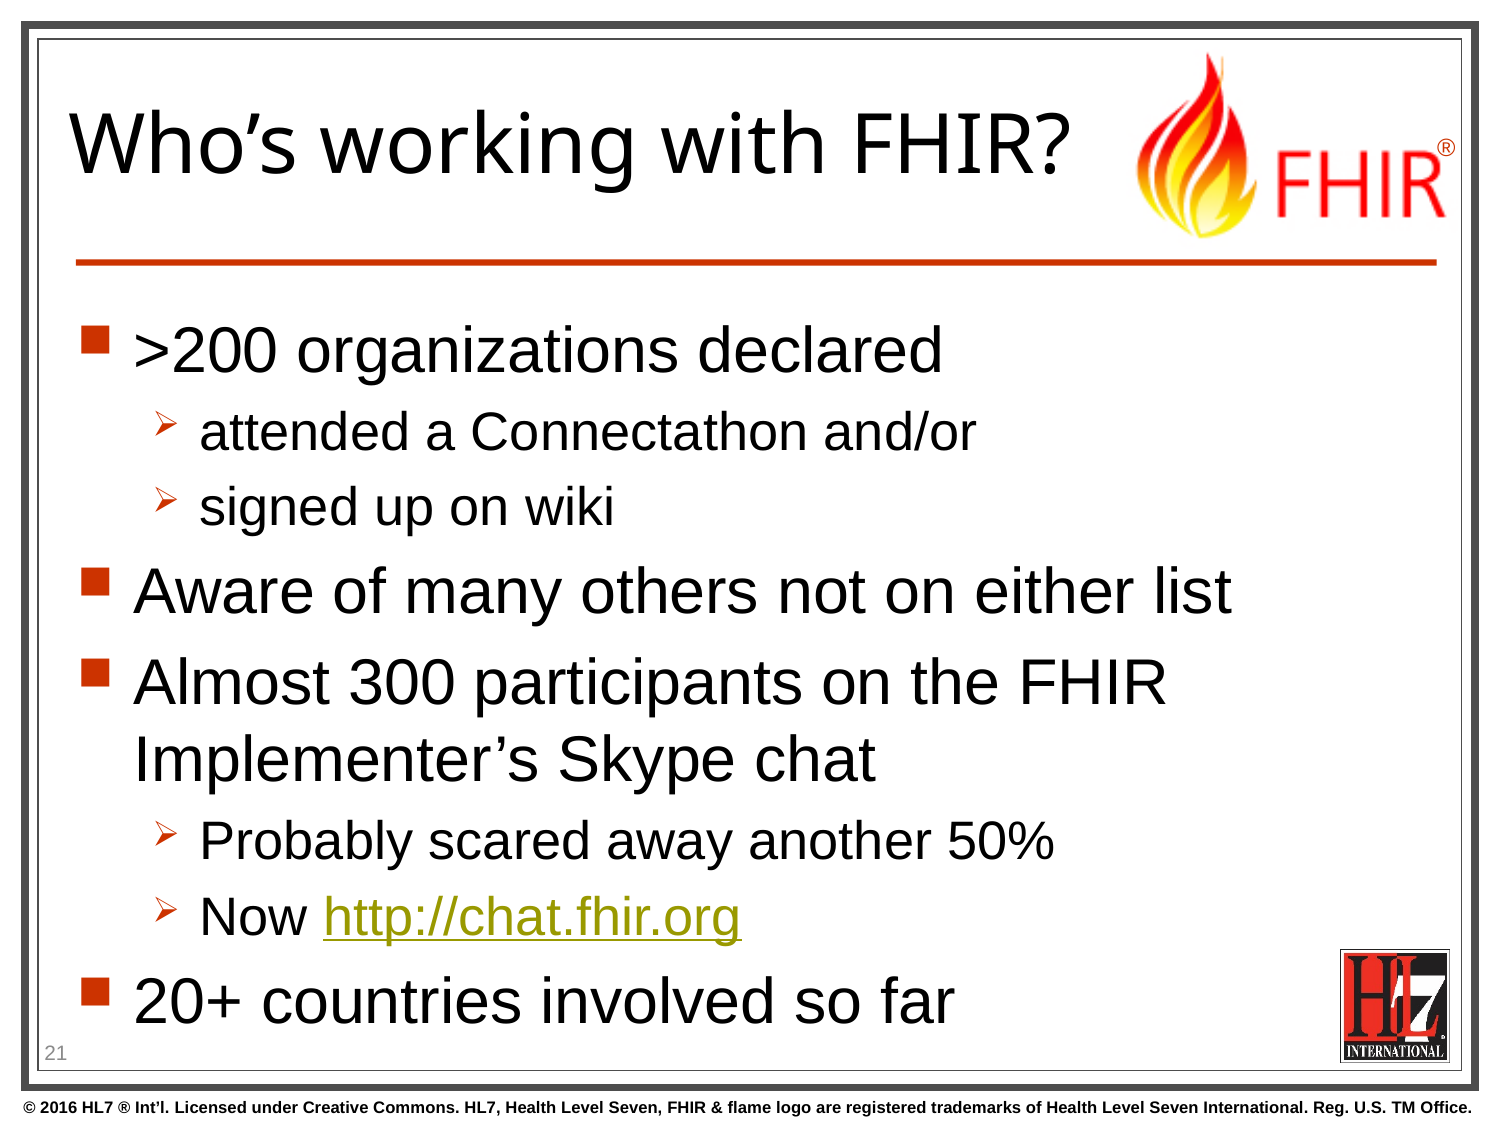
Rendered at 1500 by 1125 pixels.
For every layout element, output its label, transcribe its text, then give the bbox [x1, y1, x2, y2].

list >200 organizations declared attended a Connectathon and/or signed up on wiki Aware of many others not on either list Almost 300 participants on the FHIR Implementer’s Skype chat Probably scared away another 50% Now http://chat.fhir.org 20+ countries involved so far [62, 299, 1438, 1059]
slide_number 21 [29, 1034, 148, 1071]
picture [1124, 42, 1458, 249]
picture [1340, 949, 1450, 1063]
title Who’s working with FHIR? [53, 54, 1128, 244]
